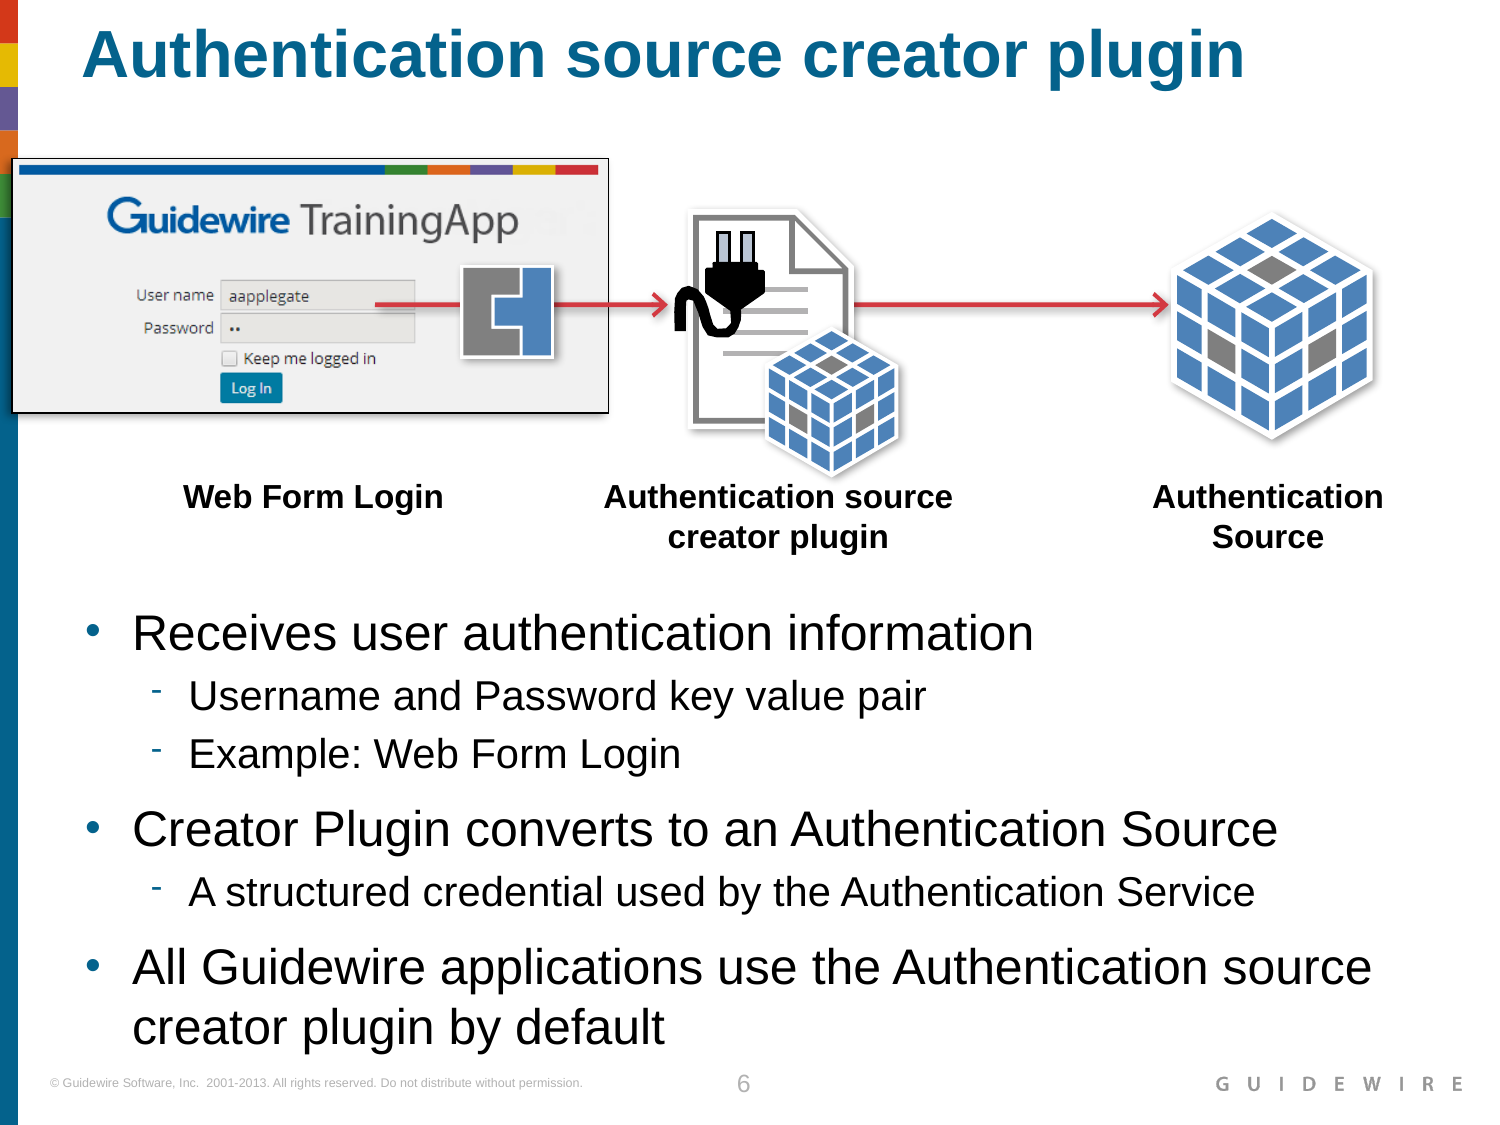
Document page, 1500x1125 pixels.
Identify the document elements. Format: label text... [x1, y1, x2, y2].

picture [11, 158, 608, 413]
list Receives user authentication information Username and Password key value pair Example: Web Form Login Creator Plugin converts to an Authentication Source A structured credential used by the Authentication Service All Guidewire applications use the Authentication source creator plugin by default [85, 600, 1450, 1050]
picture [1215, 1073, 1480, 1096]
picture [1168, 208, 1376, 443]
text_box Web Form Login [174, 474, 454, 515]
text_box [673, 205, 901, 480]
text_box Authentication Source [1121, 474, 1416, 555]
title Authentication source creator plugin [81, 19, 1446, 142]
text_box Authentication source creator plugin [556, 474, 1001, 555]
